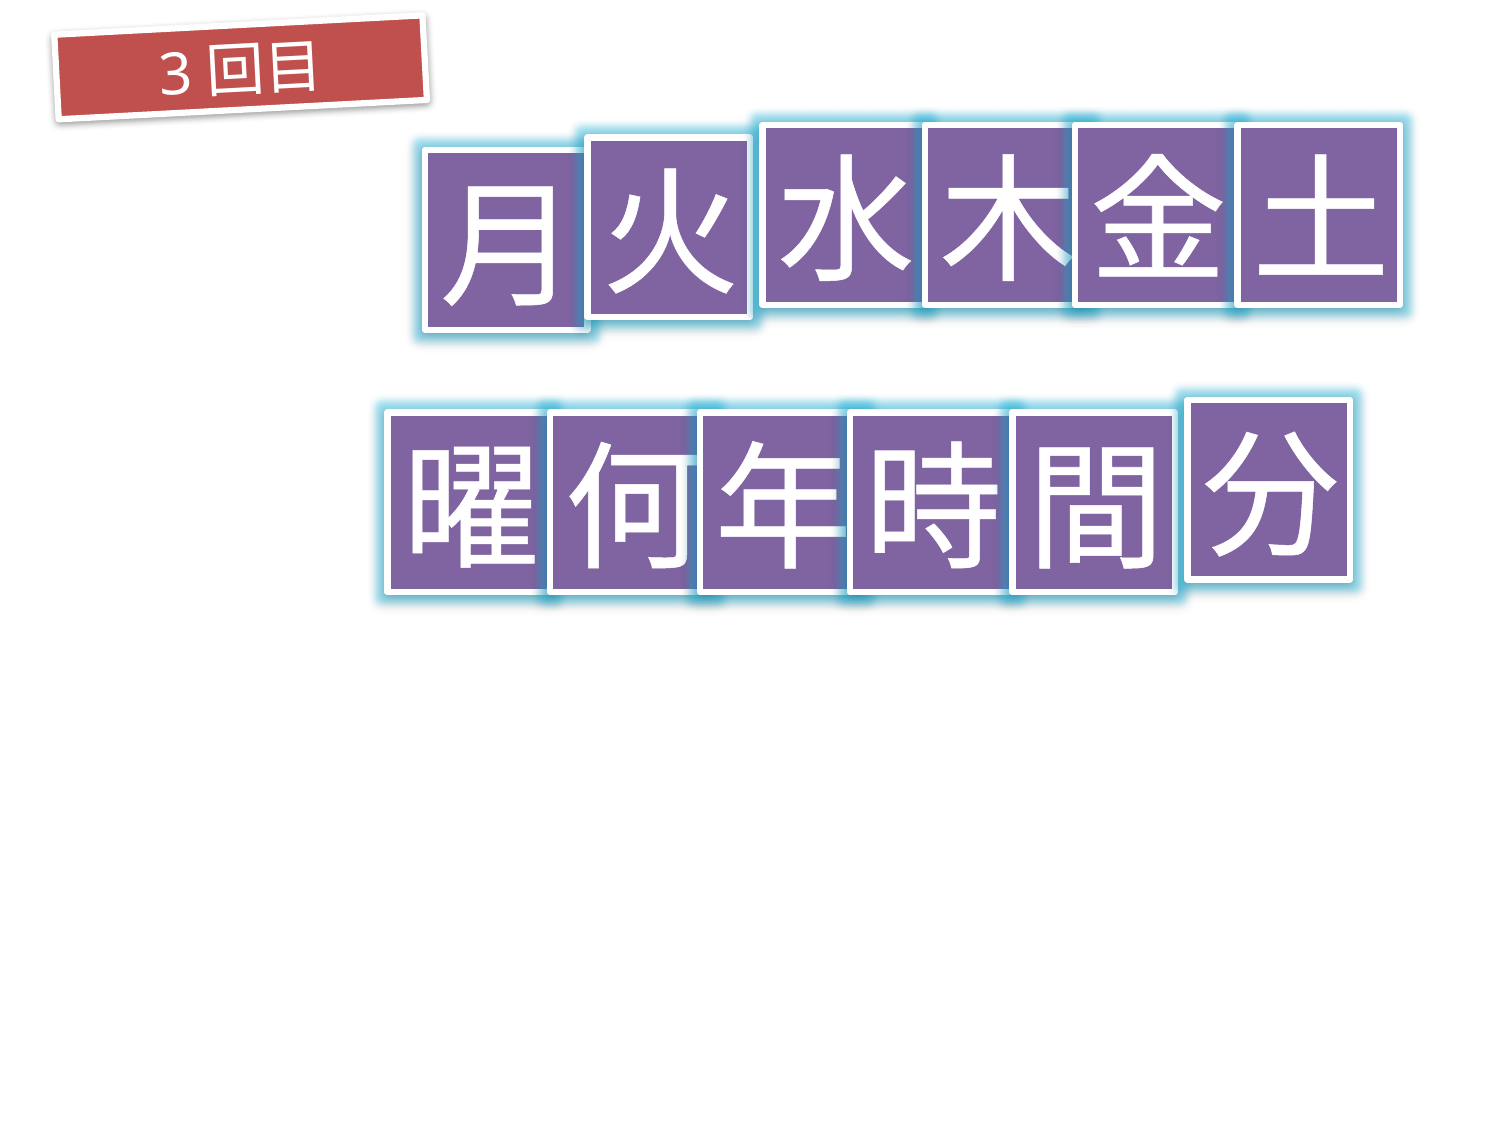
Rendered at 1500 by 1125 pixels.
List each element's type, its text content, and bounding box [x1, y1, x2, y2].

text_box 間 [1009, 409, 1174, 595]
text_box 曜 [384, 409, 533, 595]
text_box 何 [547, 409, 683, 595]
text_box 3回目 [51, 12, 431, 123]
text_box 土 [1234, 122, 1403, 308]
text_box 火 [584, 134, 748, 320]
text_box 水 [759, 122, 908, 308]
text_box 時 [847, 409, 996, 595]
text_box 木 [922, 122, 1058, 308]
text_box 分 [1184, 397, 1353, 583]
text_box 月 [422, 147, 574, 333]
text_box 年 [697, 409, 833, 595]
text_box 金 [1072, 122, 1220, 308]
